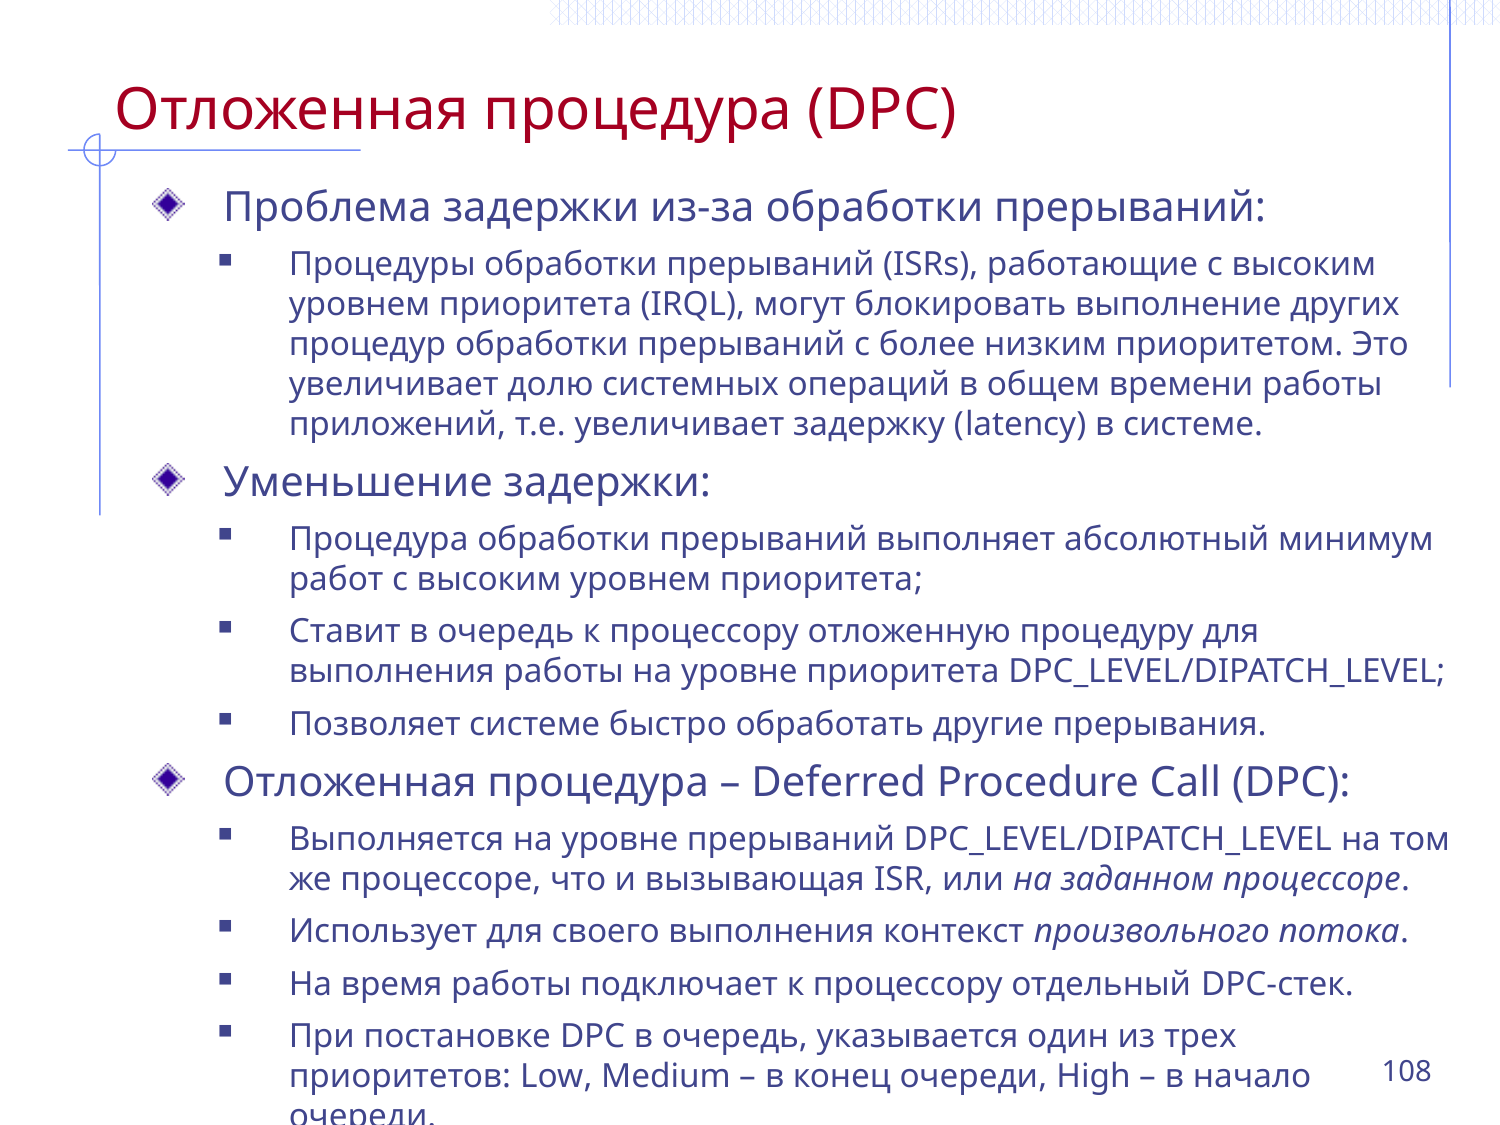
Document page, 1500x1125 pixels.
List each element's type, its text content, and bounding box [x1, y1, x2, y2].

picture [152, 763, 185, 796]
title Отложенная процедура (DPC) [99, 50, 1375, 149]
picture [152, 463, 185, 496]
picture [152, 188, 185, 221]
text_box Проблема задержки из-за обработки прерываний: Процедуры обработки прерываний (ISRs), работающие с высоким уровнем приоритета (IRQL), могут блокировать выполнение других процедур обработки прерываний с более низким приоритетом. Это увеличивает долю системных операций в общем времени работы приложений, т.е. увеличивает задержку (latency) в системе. Уменьшение задержки: Процедура обработки прерываний выполняет абсолютный минимум работ с высоким уровнем приоритета; Ставит в очередь к процессору отложенную процедуру для выполнения работы на уровне приоритета DPC_LEVEL/DIPATCH_LEVEL; Позволяет системе быстро обработать другие прерывания. Отложенная процедура – Deferred Procedure Call (DPC): Выполняется на уровне прерываний DPC_LEVEL/DIPATCH_LEVEL на том же процессоре, что и вызывающая ISR, или на заданном процессоре. Использует для своего выполнения контекст произвольного потока. На время работы подключает к процессору отдельный DPC-стек. При постановке DPC в очередь, указывается один из трех приоритетов: Low, Medium – в конец очереди, High – в начало очереди. [137, 172, 1471, 1106]
